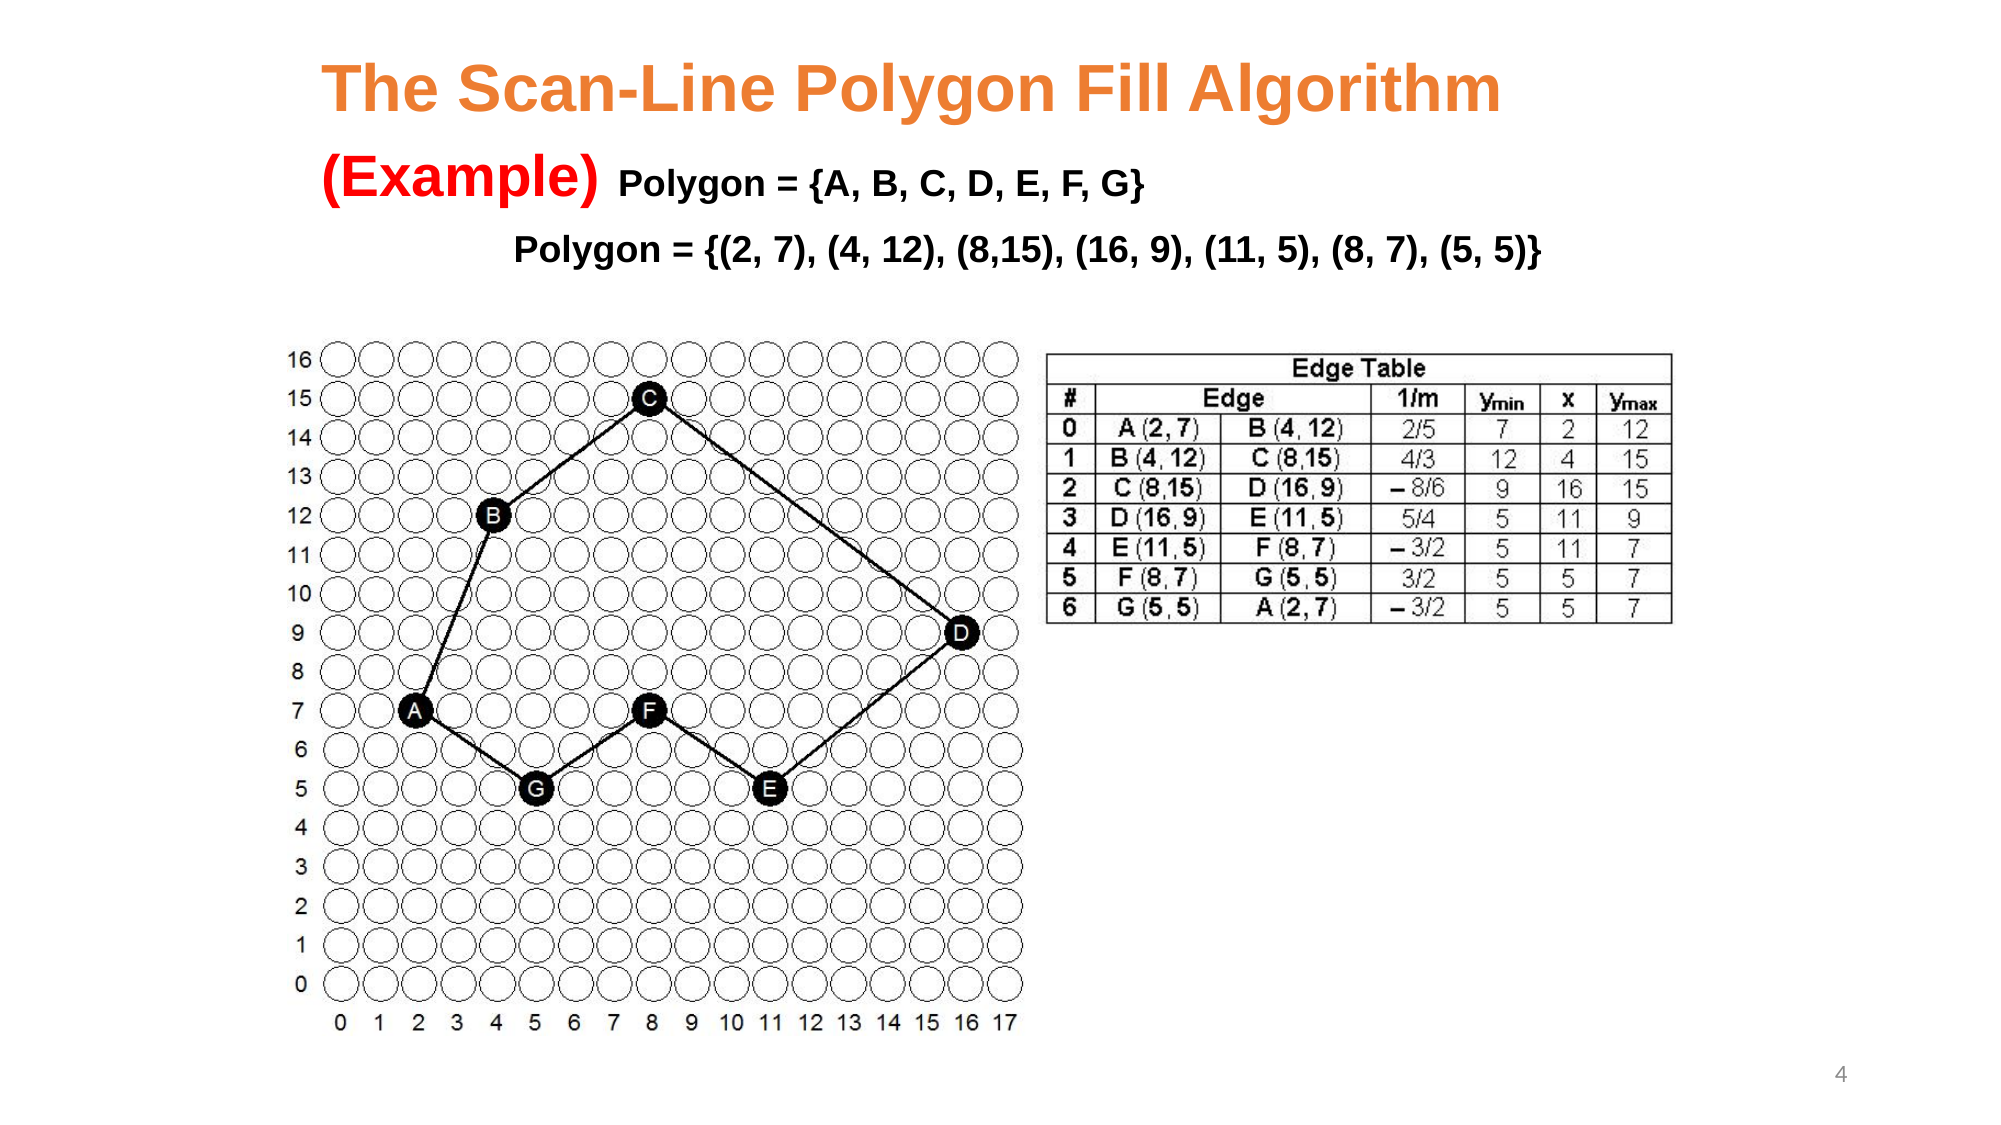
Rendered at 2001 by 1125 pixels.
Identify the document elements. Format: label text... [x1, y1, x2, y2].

text_box The Scan-Line Polygon Fill Algorithm (Example) Polygon = {A, B, C, D, E, F, G} Polygon = {(2, 7), (4, 12), (8,15), (16, 9), (11, 5), (8, 7), (5, 5)} [306, 37, 1750, 278]
picture [287, 337, 1033, 1036]
slide_number 4 [1412, 1042, 1863, 1103]
picture [1037, 349, 1679, 632]
